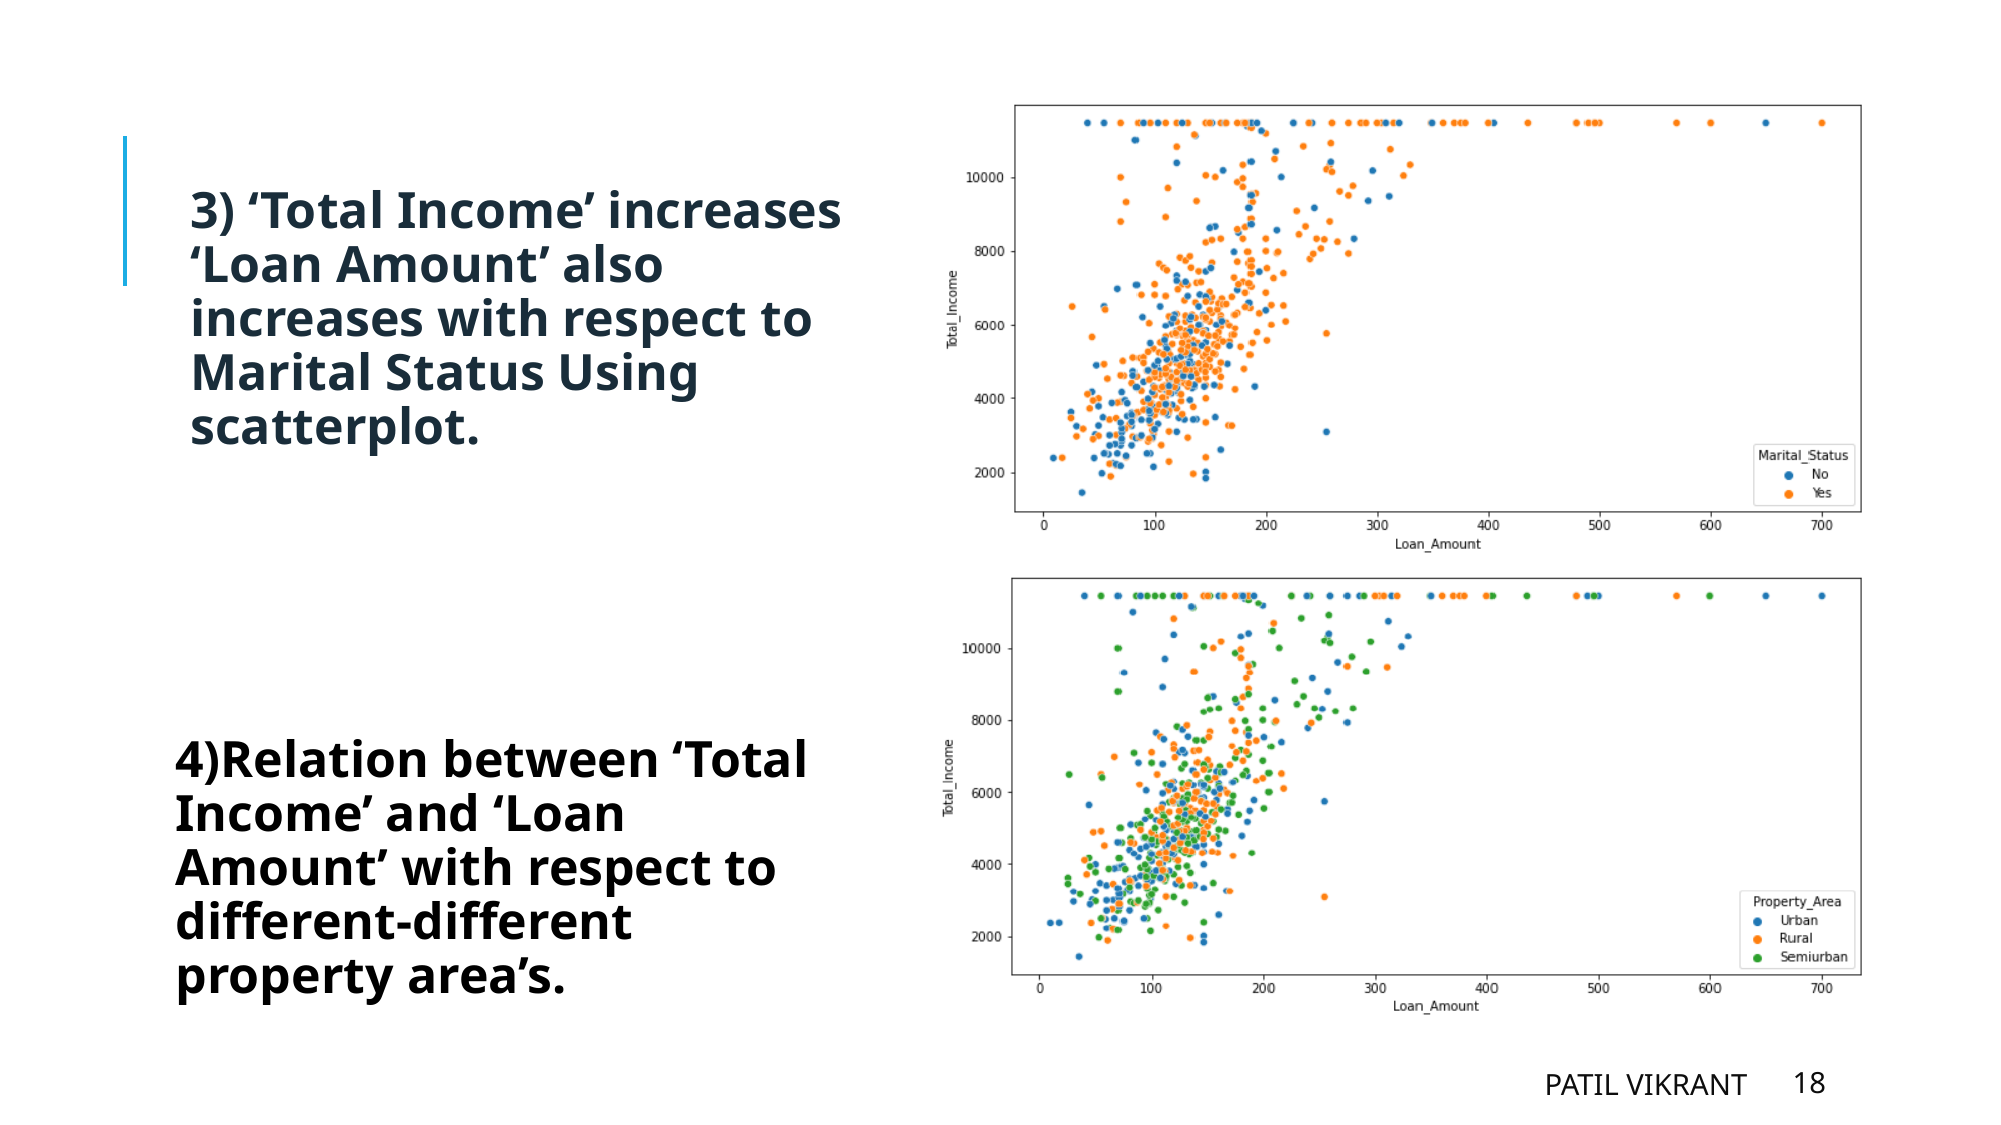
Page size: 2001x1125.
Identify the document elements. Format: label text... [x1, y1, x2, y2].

slide_number 18 [1777, 1061, 1938, 1107]
footer Patil Vikrant [794, 1061, 1763, 1107]
picture [895, 89, 1943, 1036]
list 3) ‘Total Income’ increases ‘Loan Amount’ also increases with respect to Marital Status Using scatterplot. 4)Relation between ‘Total Income’ and ‘Loan Amount’ with respect to different-different property area’s. [168, 98, 861, 1035]
